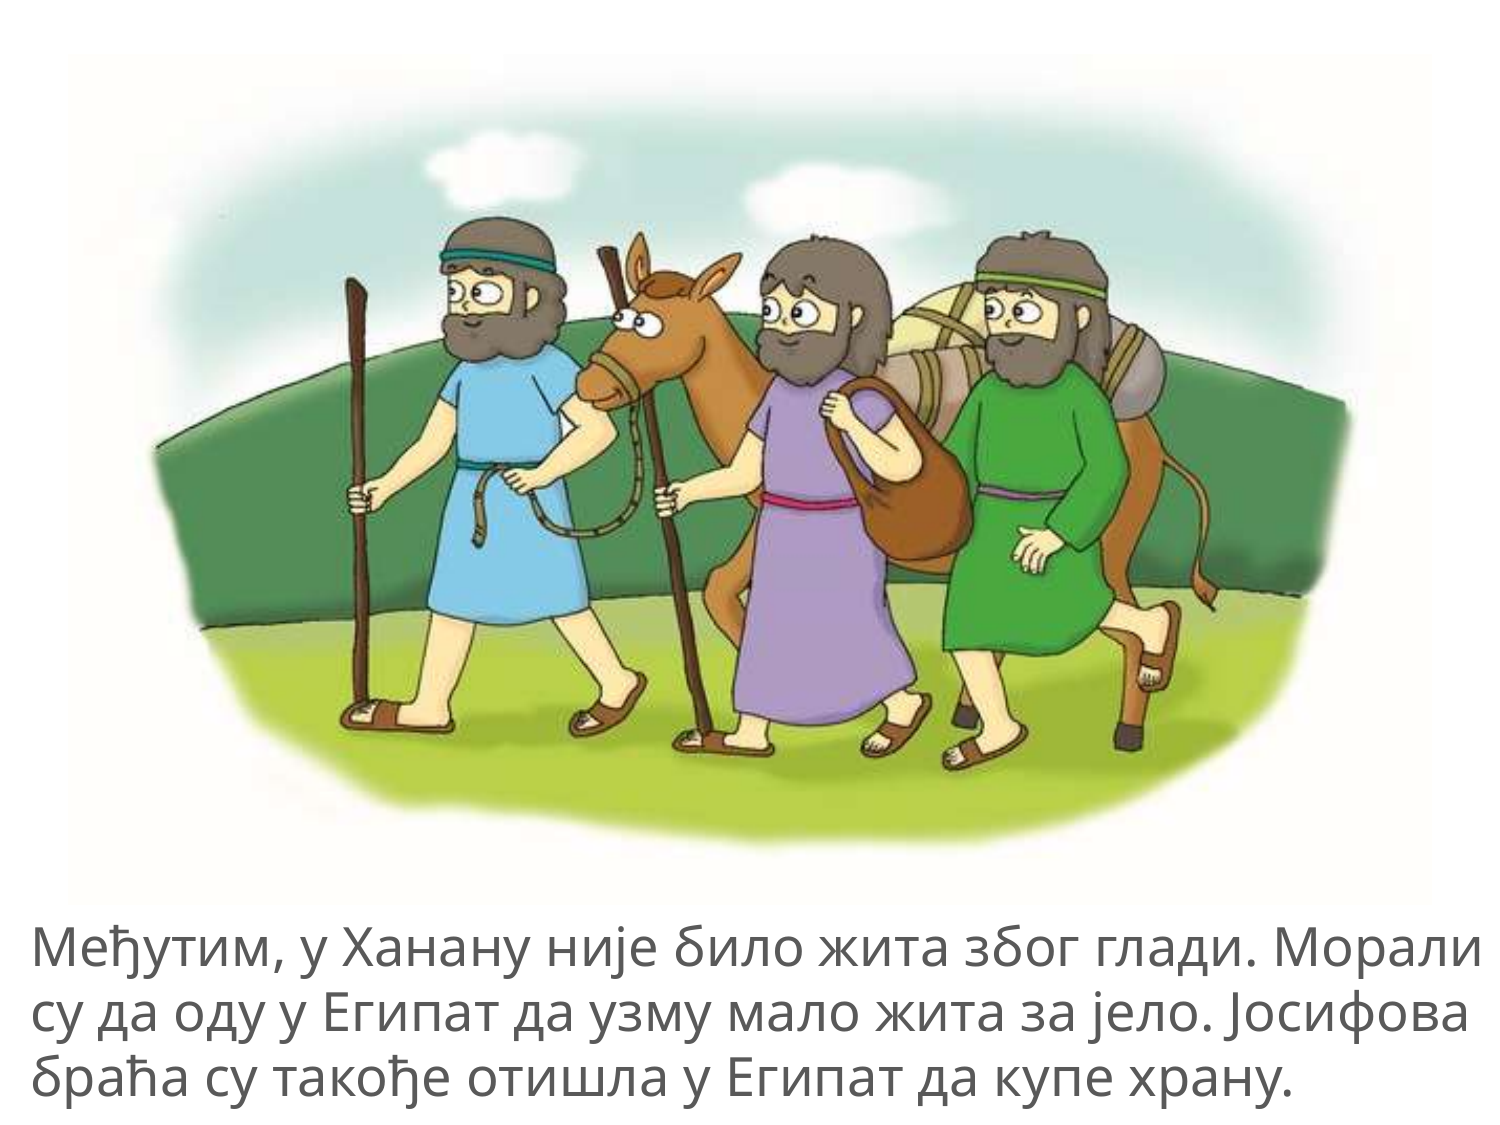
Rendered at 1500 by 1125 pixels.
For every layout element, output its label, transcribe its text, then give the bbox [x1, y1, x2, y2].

picture [67, 54, 1433, 906]
text_box Међутим, у Ханану није било жита због глади. Морали су да оду у Египат да узму мало жита за јело. Јосифова браћа су такође отишла у Египат да купе храну. [15, 905, 1500, 1115]
